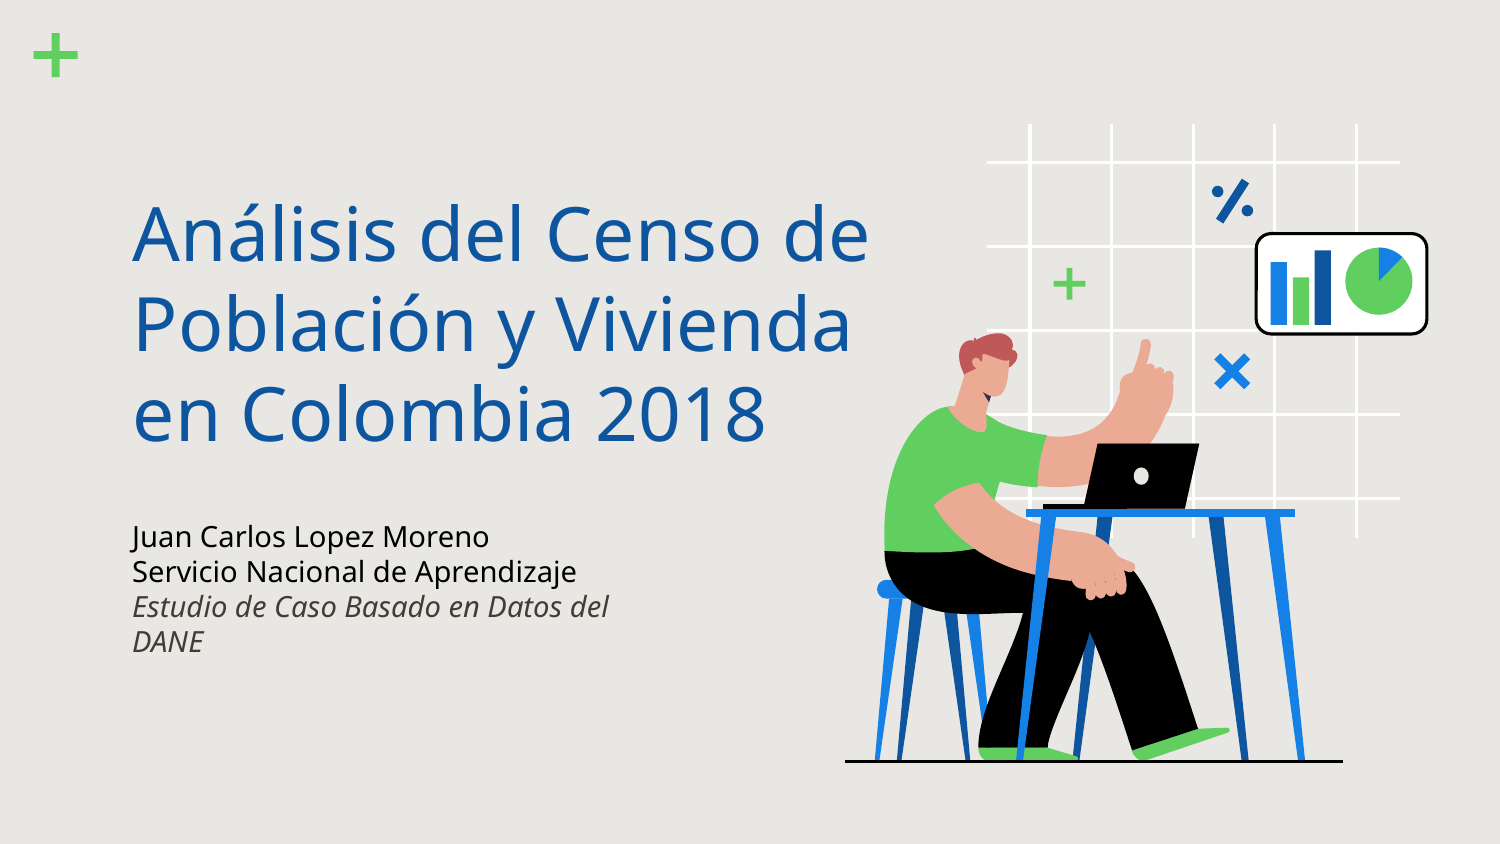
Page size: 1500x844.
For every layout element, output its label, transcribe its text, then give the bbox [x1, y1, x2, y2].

subtitle Juan Carlos Lopez Moreno Servicio Nacional de Aprendizaje Estudio de Caso Basado en Datos del DANE [116, 503, 698, 603]
title Análisis del Censo de Población y Vivienda en Colombia 2018 [117, 138, 839, 472]
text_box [844, 124, 1428, 762]
